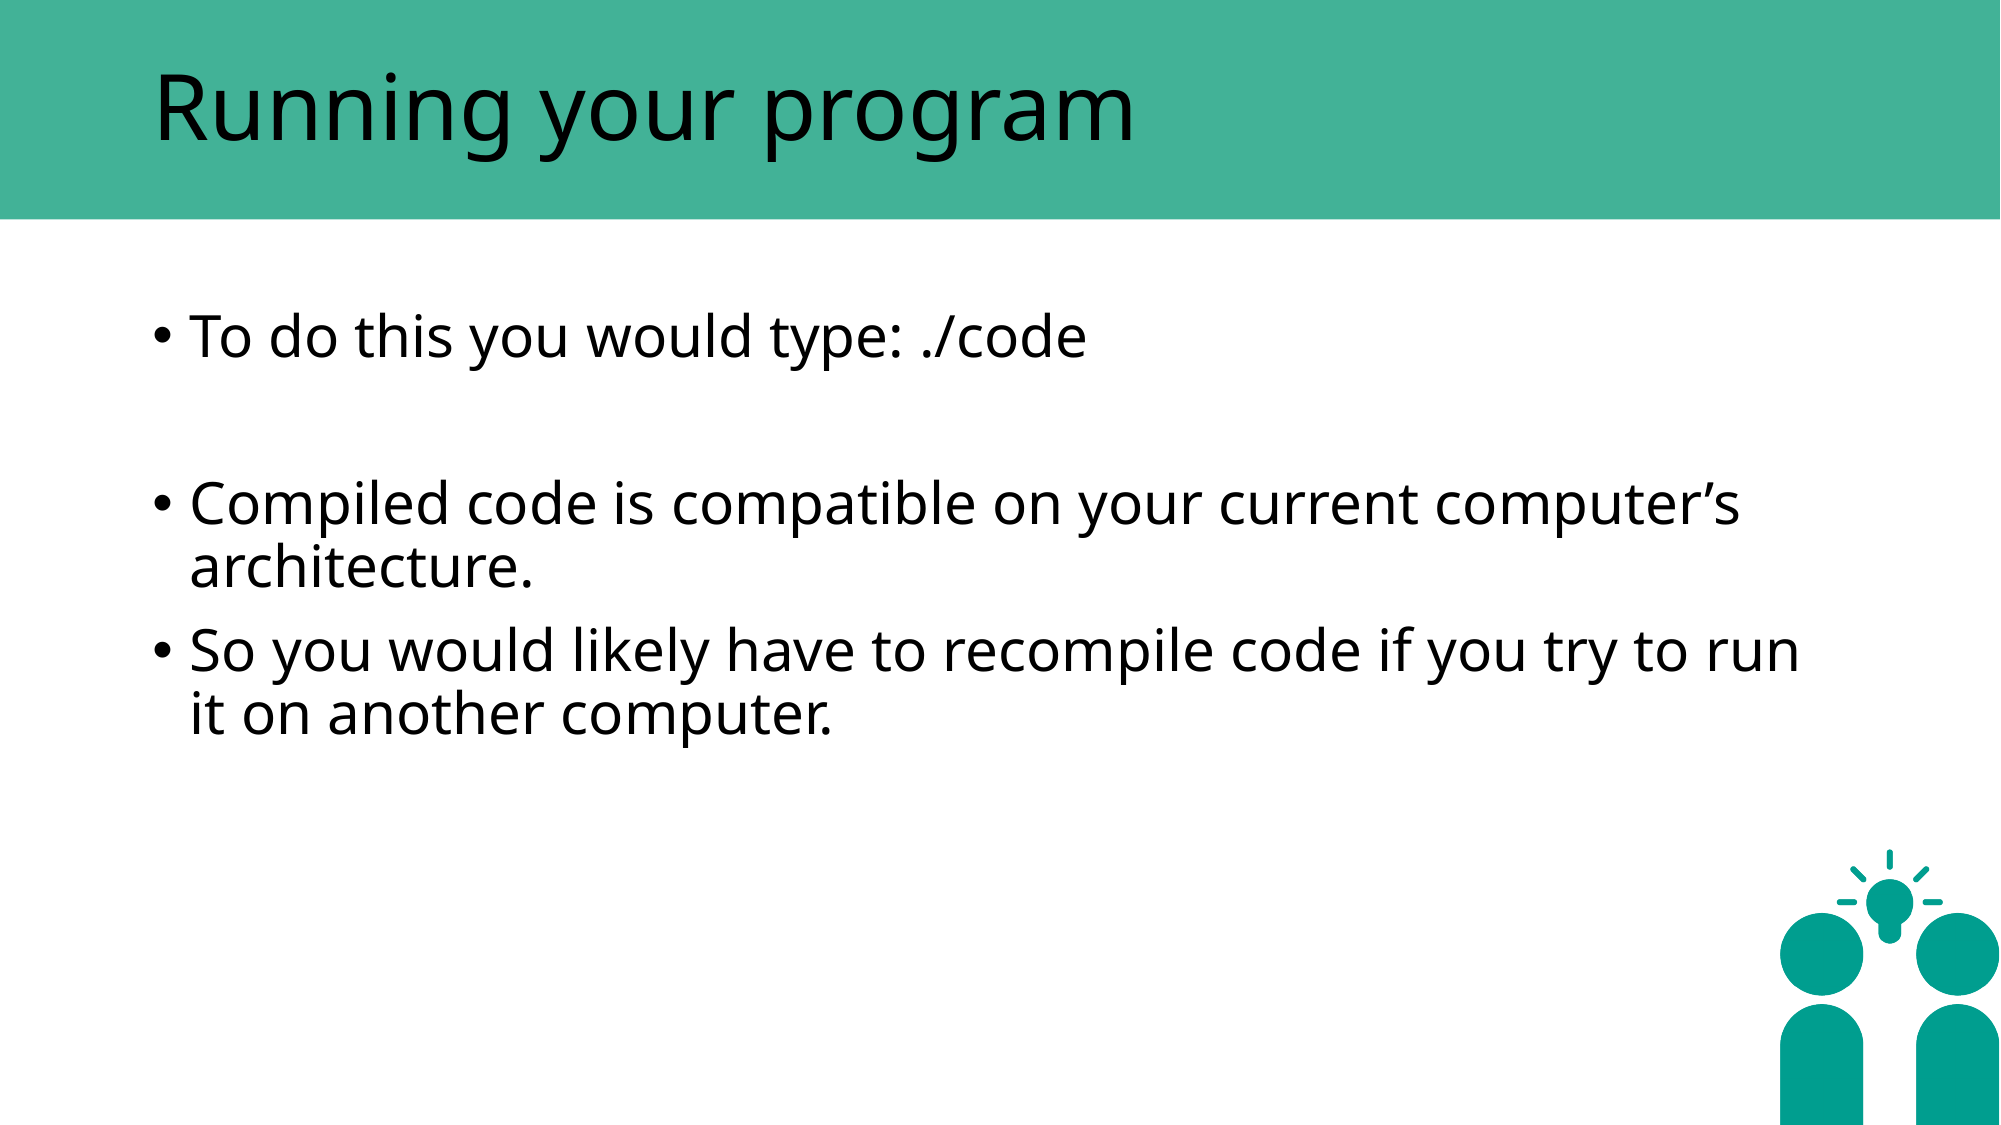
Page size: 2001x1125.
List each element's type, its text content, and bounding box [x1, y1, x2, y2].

title Running your program [137, 2, 1863, 220]
list To do this you would type: ./code Compiled code is compatible on your current computer’s architecture. So you would likely have to recompile code if you try to run it on another computer. [137, 299, 1863, 1014]
picture [1779, 849, 2000, 1125]
